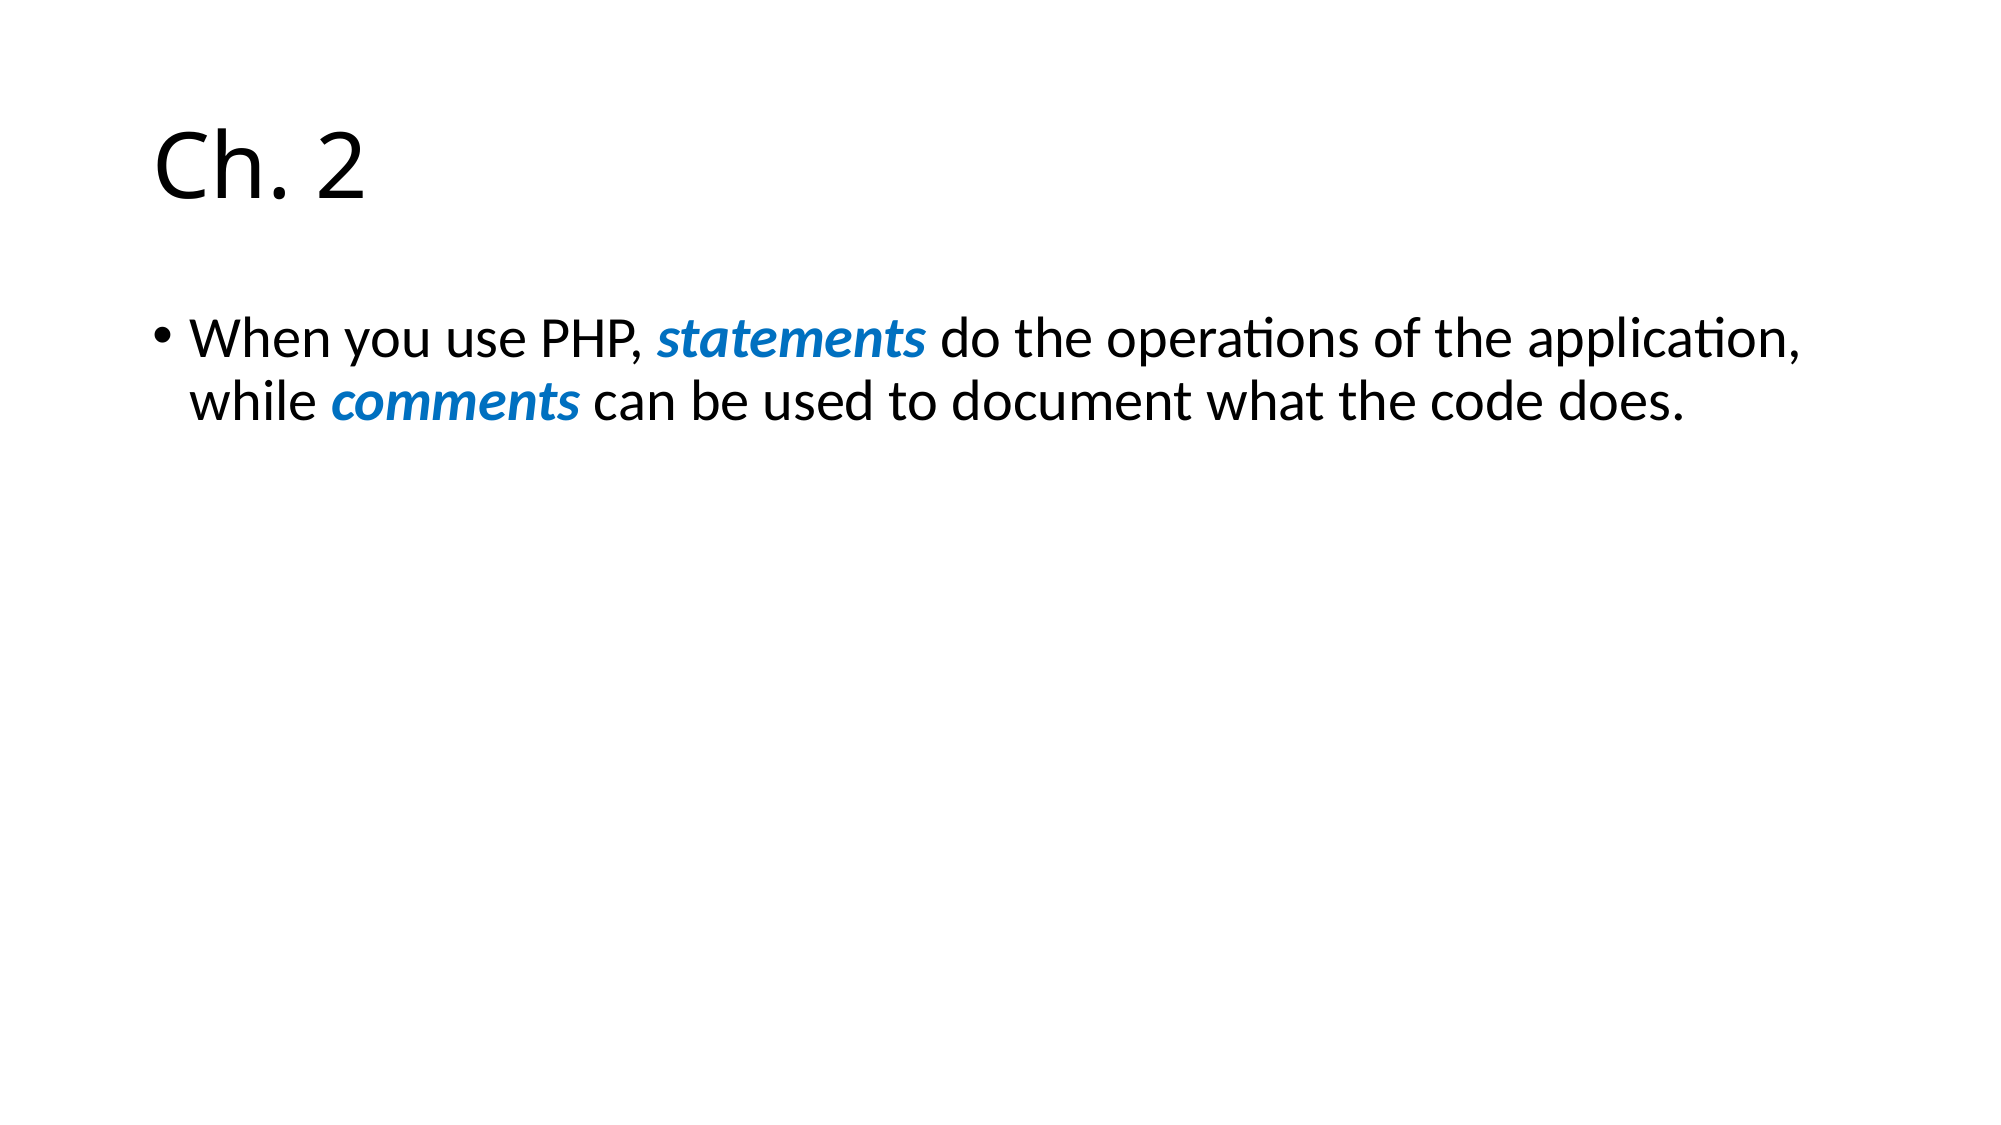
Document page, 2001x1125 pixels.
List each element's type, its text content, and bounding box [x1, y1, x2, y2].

title Ch. 2 [137, 59, 1863, 278]
list When you use PHP, statements do the operations of the application, while comments can be used to document what the code does. [137, 299, 1863, 1014]
